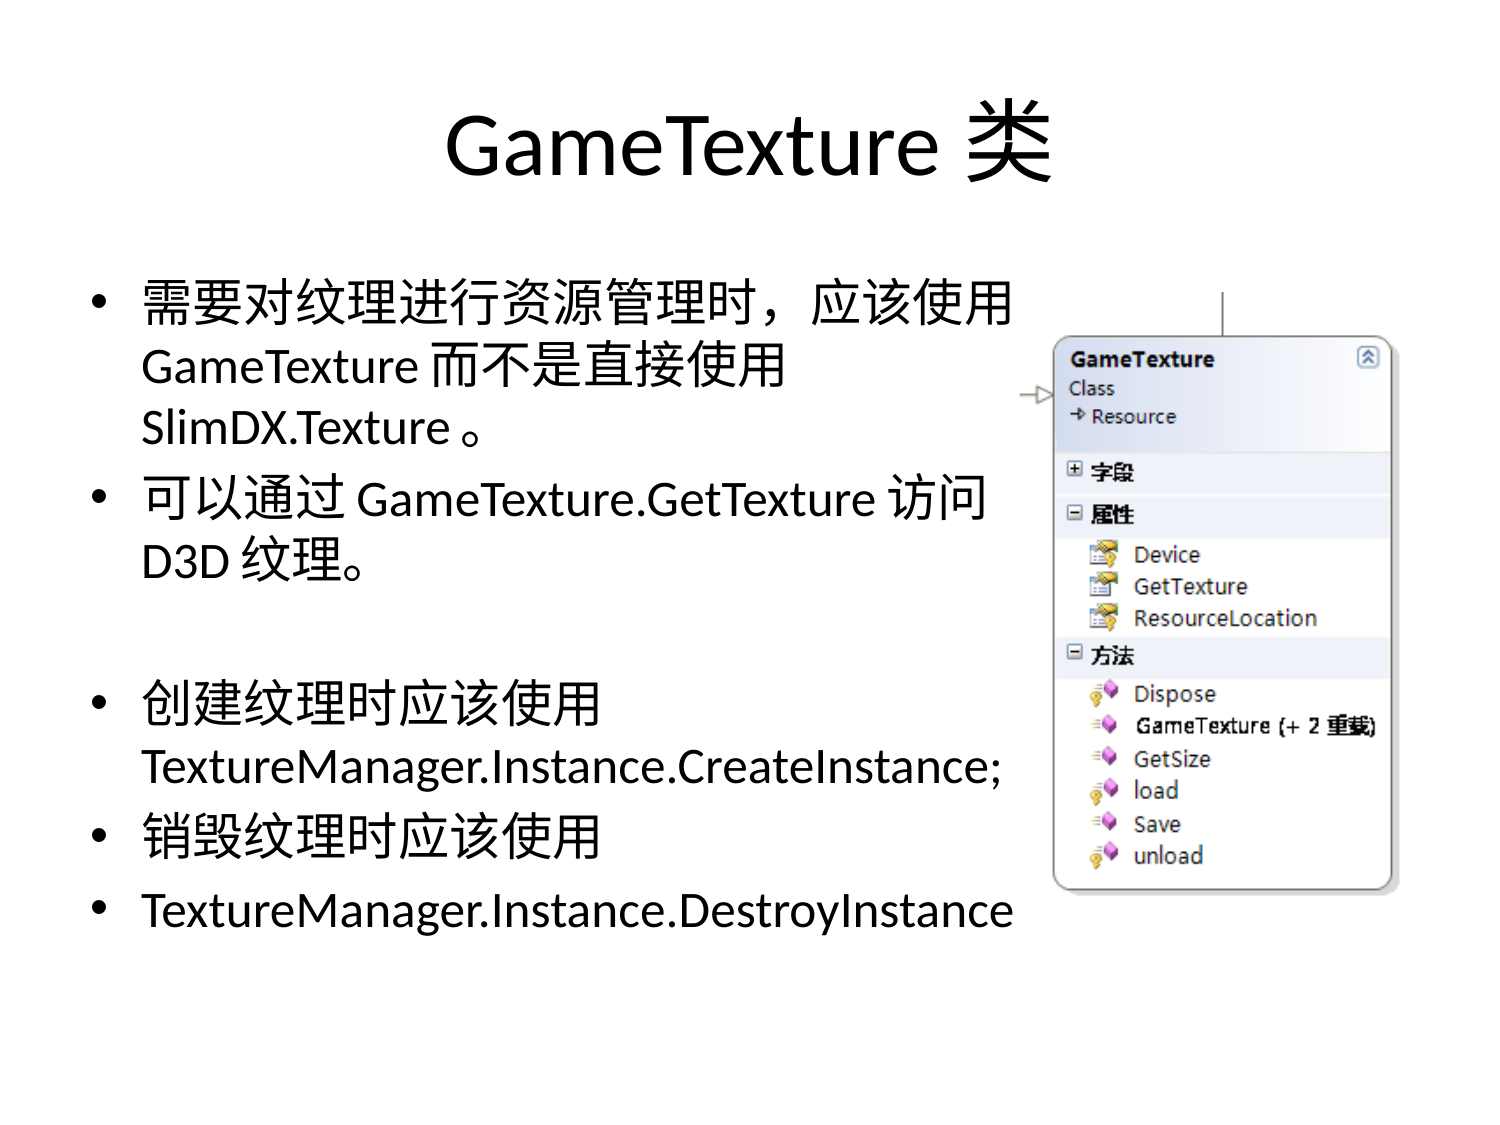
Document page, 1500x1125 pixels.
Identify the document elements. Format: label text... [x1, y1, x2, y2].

list 需要对纹理进行资源管理时，应该使用GameTexture而不是直接使用SlimDX.Texture。 可以通过GameTexture.GetTexture访问D3D纹理。 创建纹理时应该使用TextureManager.Instance.CreateInstance; 销毁纹理时应该使用 TextureManager.Instance.DestroyInstance [75, 262, 1043, 1005]
title GameTexture类 [75, 45, 1425, 233]
picture [1019, 292, 1416, 903]
